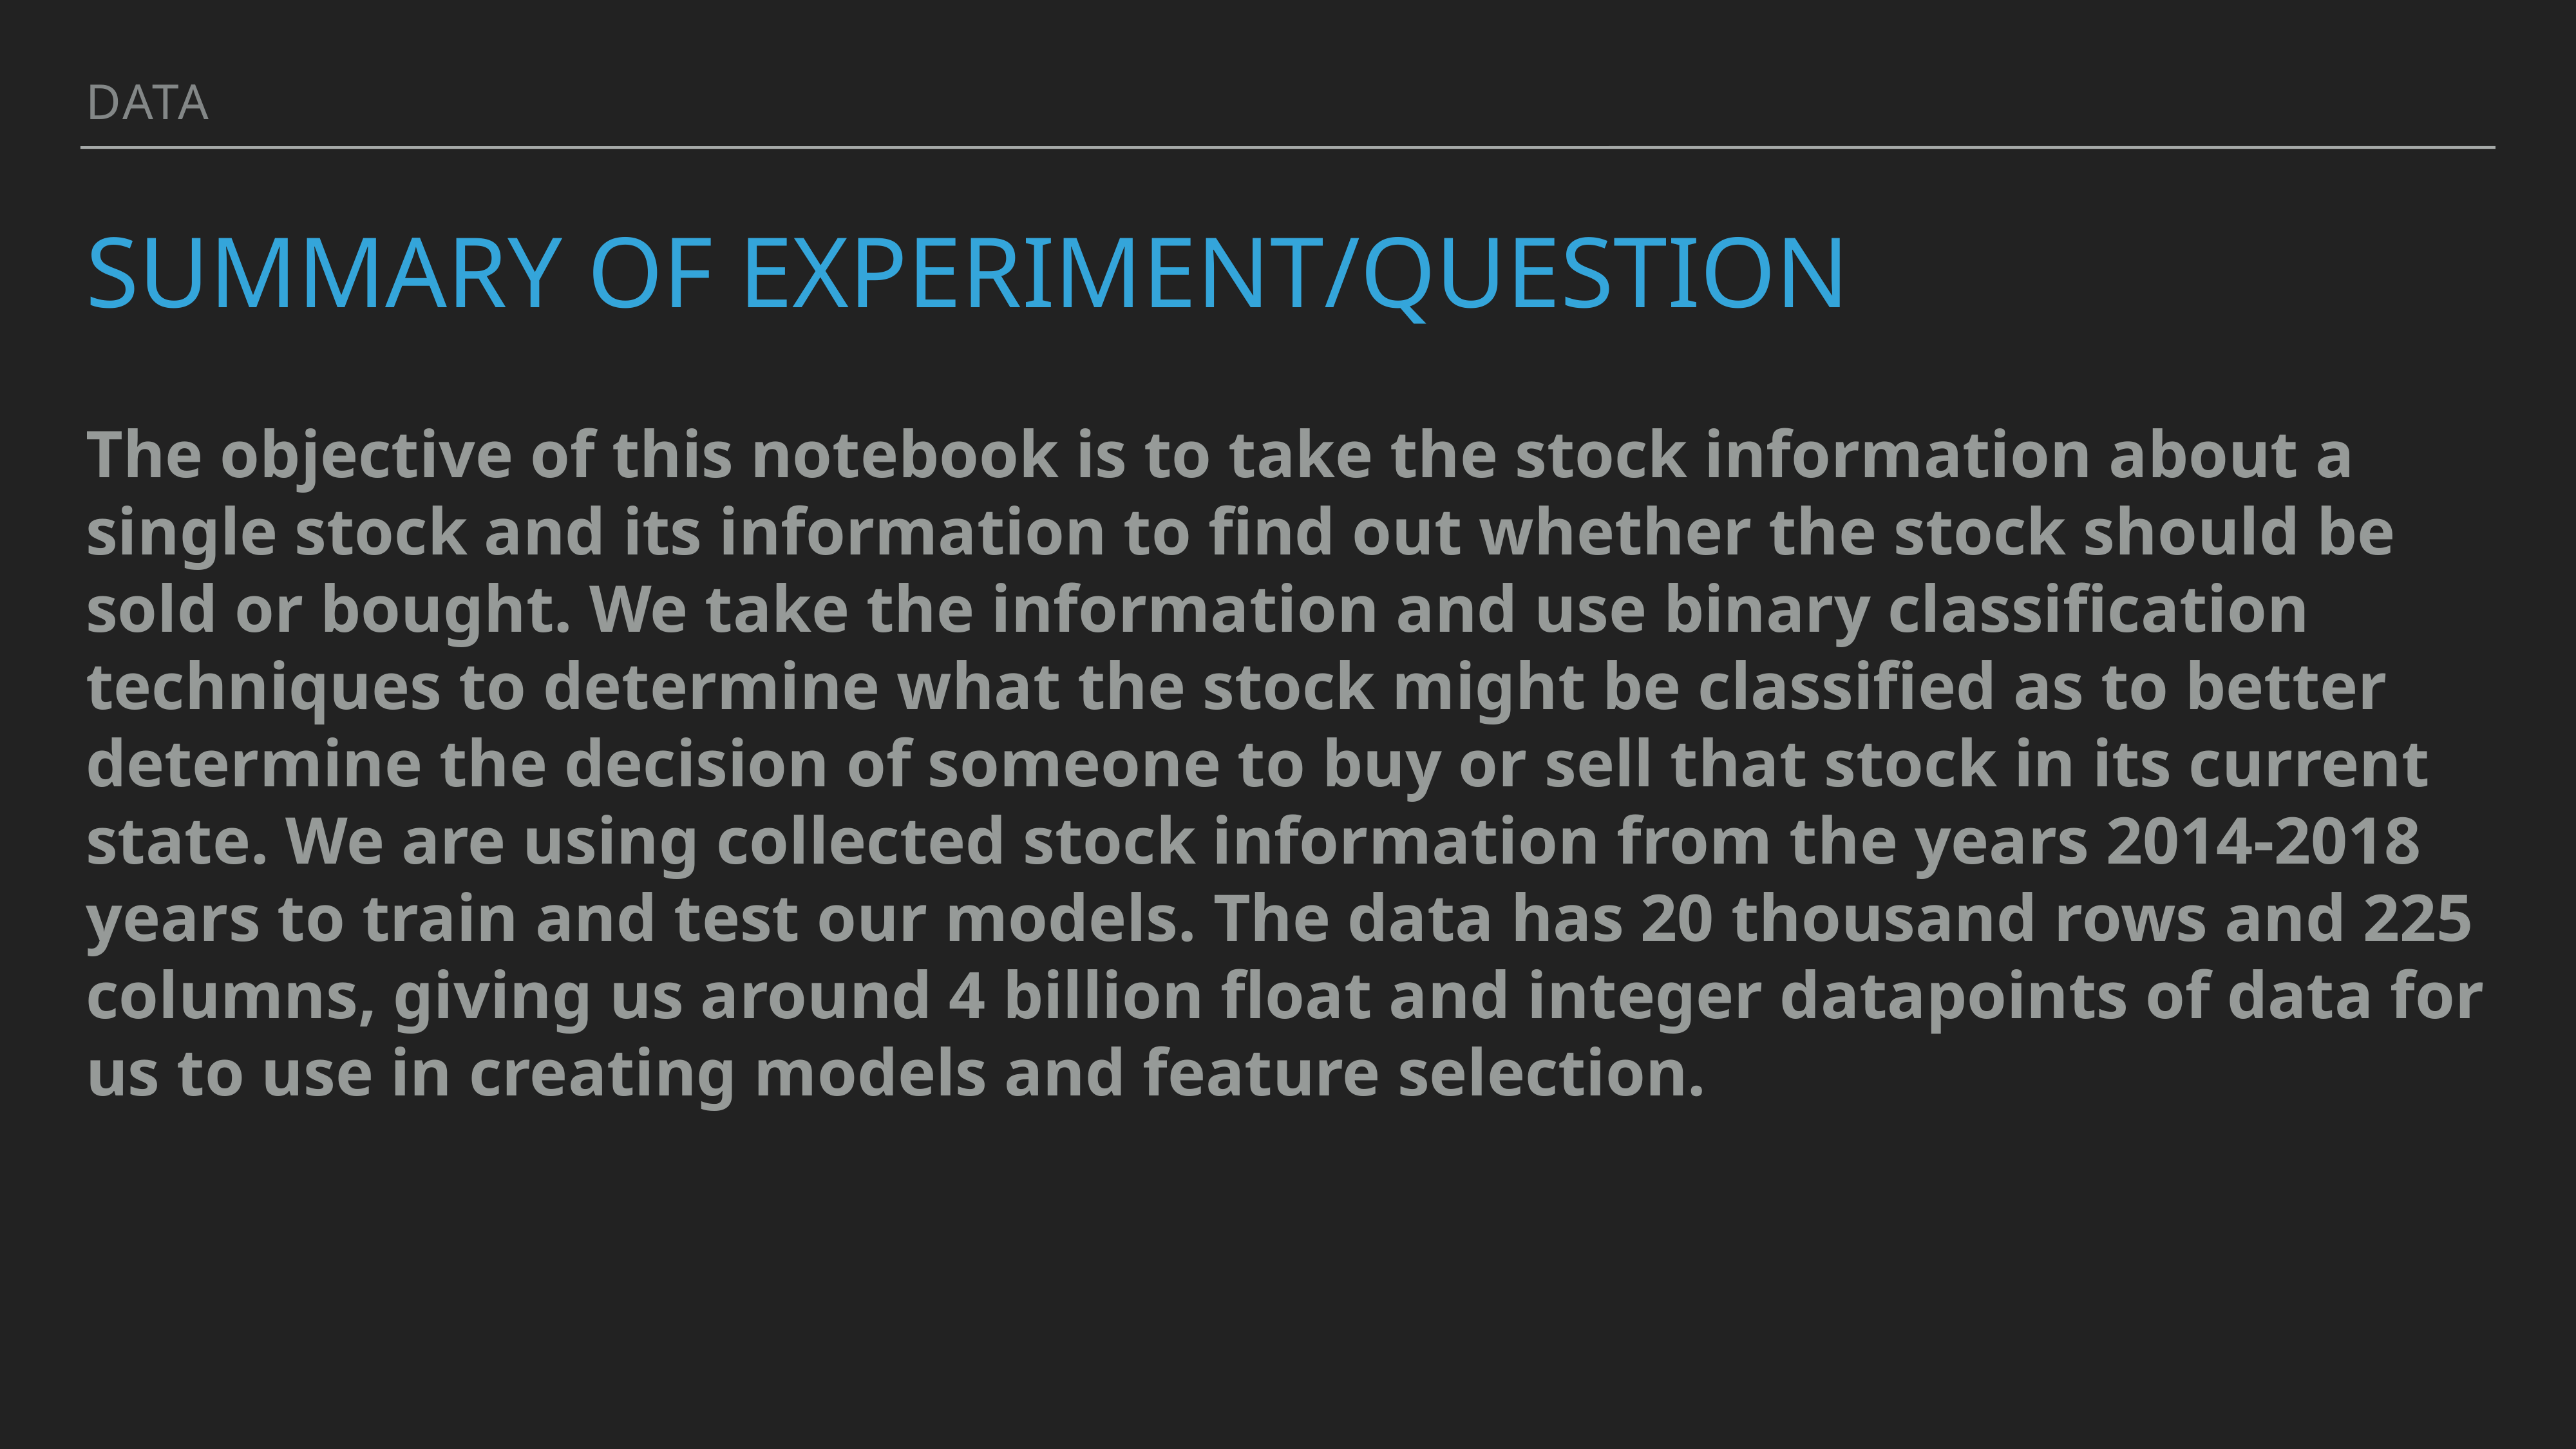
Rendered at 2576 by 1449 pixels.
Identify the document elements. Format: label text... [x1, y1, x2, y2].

list The objective of this notebook is to take the stock information about a single stock and its information to find out whether the stock should be sold or bought. We take the information and use binary classification techniques to determine what the stock might be classified as to better determine the decision of someone to buy or sell that stock in its current state. We are using collected stock information from the years 2014-2018 years to train and test our models. The data has 20 thousand rows and 225 columns, giving us around 4 billion float and integer datapoints of data for us to use in creating models and feature selection. [80, 407, 2496, 1316]
title Summary of experiment/question [80, 227, 2496, 336]
list Data [80, 66, 2295, 135]
